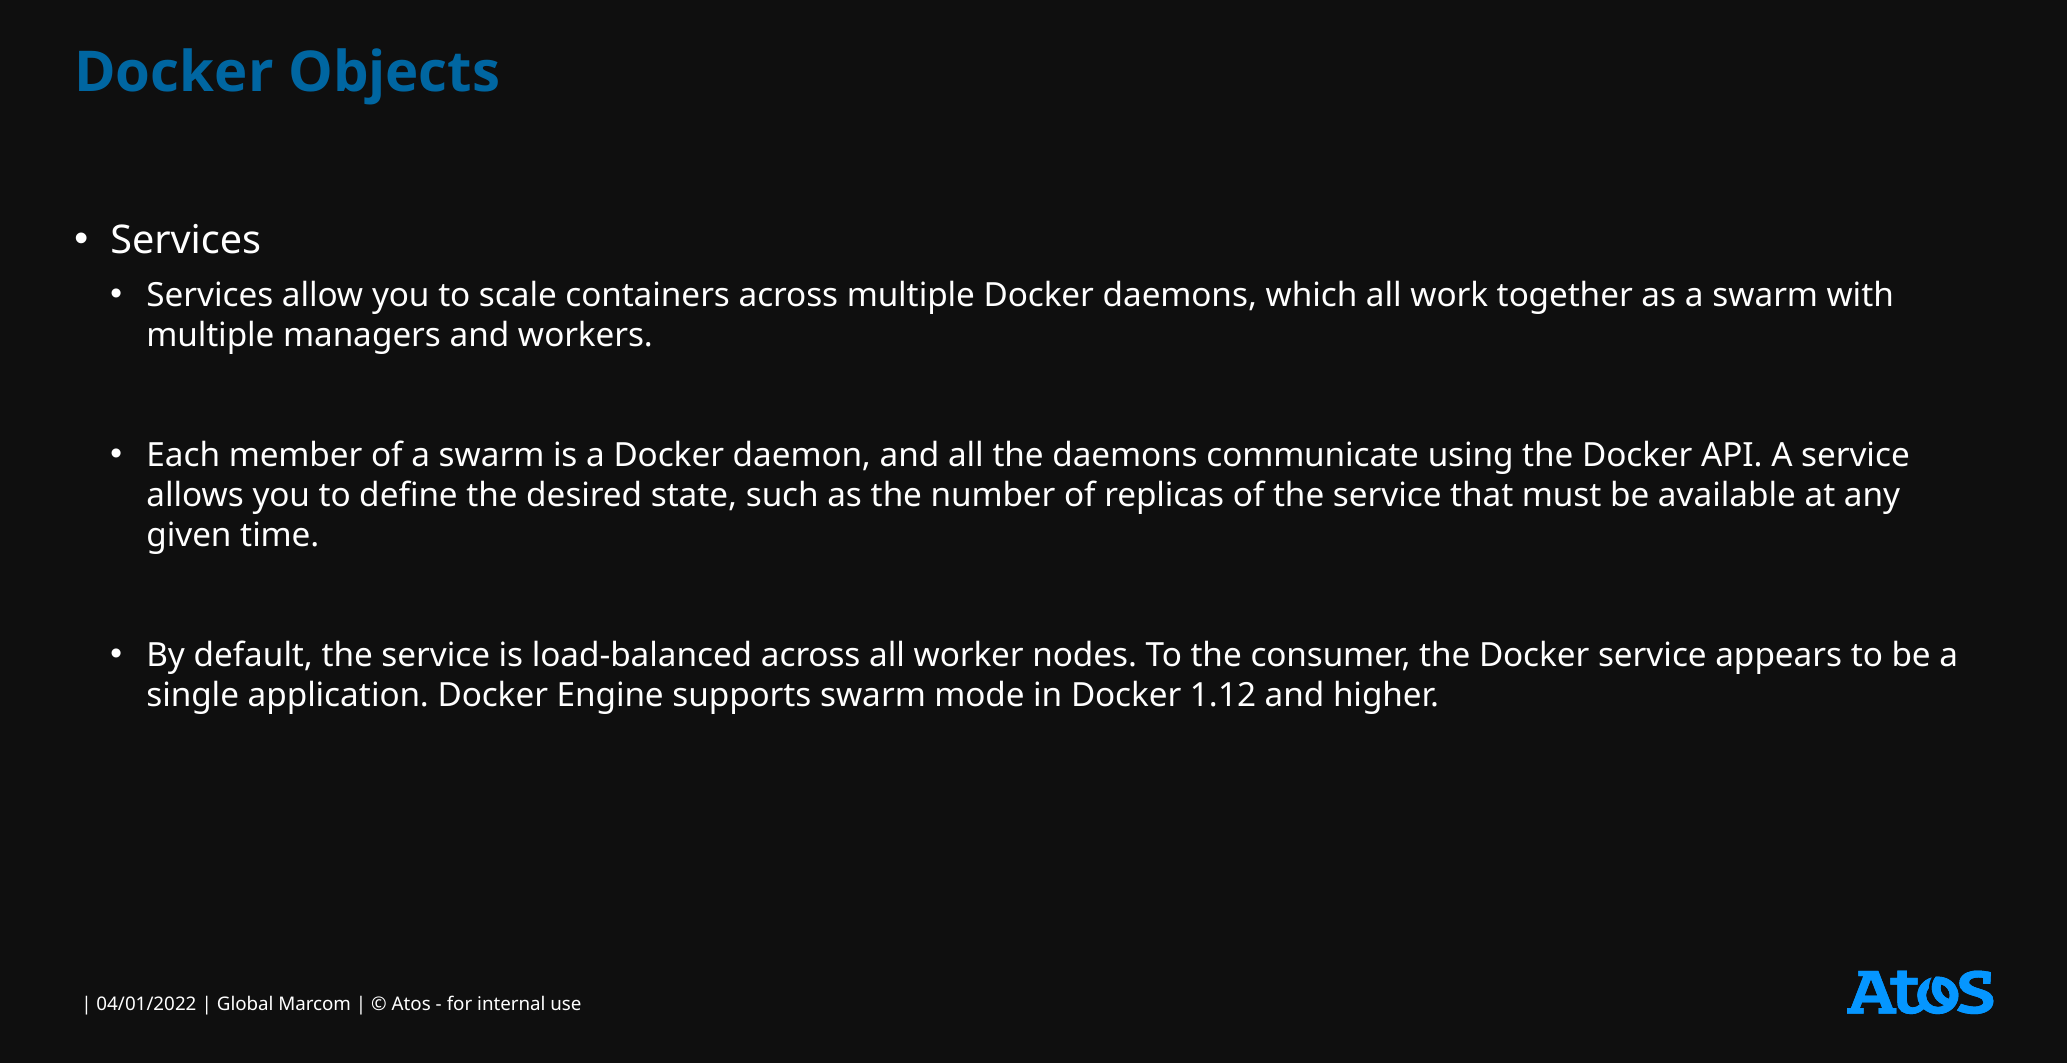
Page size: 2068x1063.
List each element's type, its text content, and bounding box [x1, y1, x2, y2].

list Services Services allow you to scale containers across multiple Docker daemons, which all work together as a swarm with multiple managers and workers. Each member of a swarm is a Docker daemon, and all the daemons communicate using the Docker API. A service allows you to define the desired state, such as the number of replicas of the service that must be available at any given time. By default, the service is load-balanced across all worker nodes. To the consumer, the Docker service appears to be a single application. Docker Engine supports swarm mode in Docker 1.12 and higher. [54, 204, 1993, 945]
title Docker Objects [54, 25, 1993, 175]
